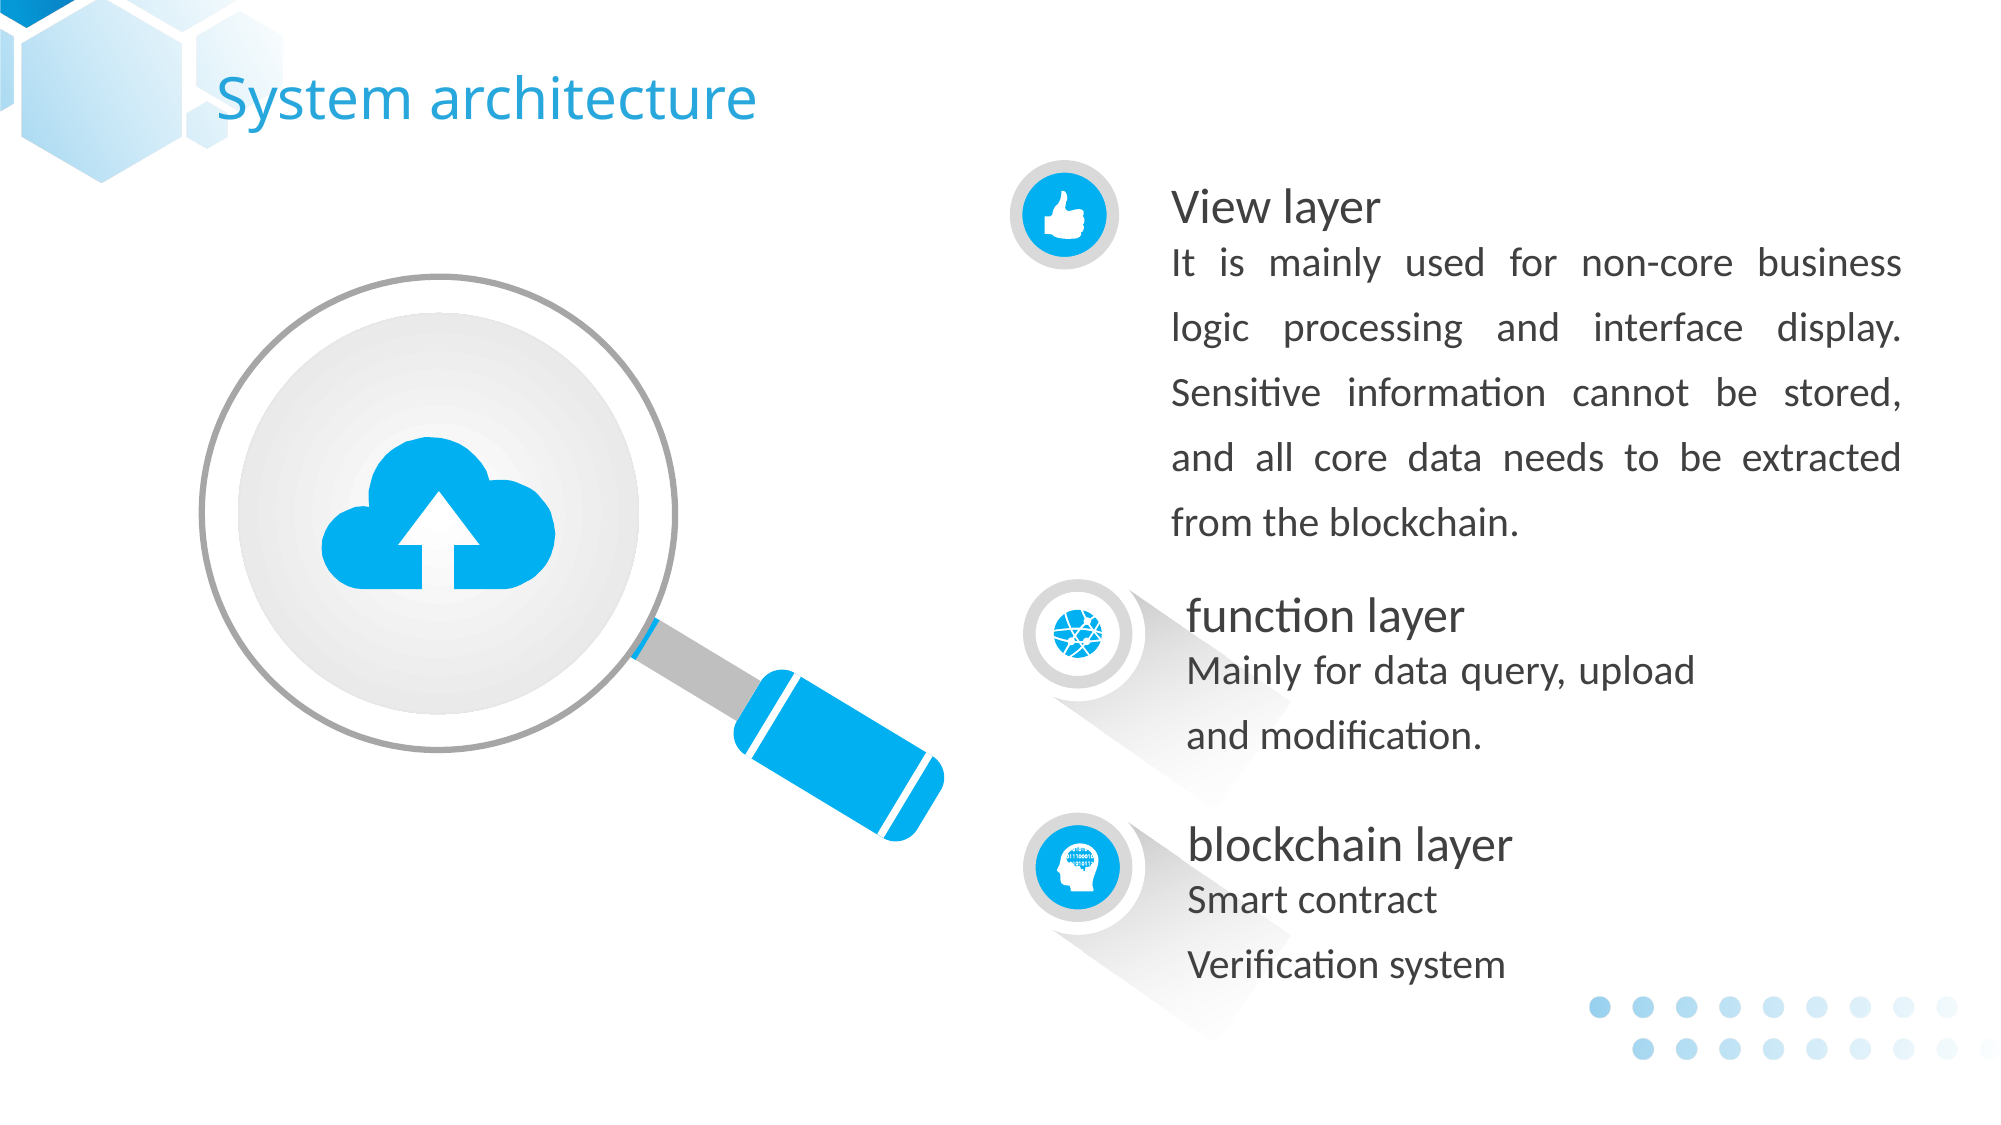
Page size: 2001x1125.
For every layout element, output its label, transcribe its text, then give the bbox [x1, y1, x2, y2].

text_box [222, 250, 888, 917]
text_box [1010, 799, 1713, 996]
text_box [1010, 566, 1711, 799]
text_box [996, 147, 1918, 556]
text_box System architecture [201, 54, 774, 139]
picture [1, 0, 282, 183]
picture [1590, 997, 2000, 1060]
